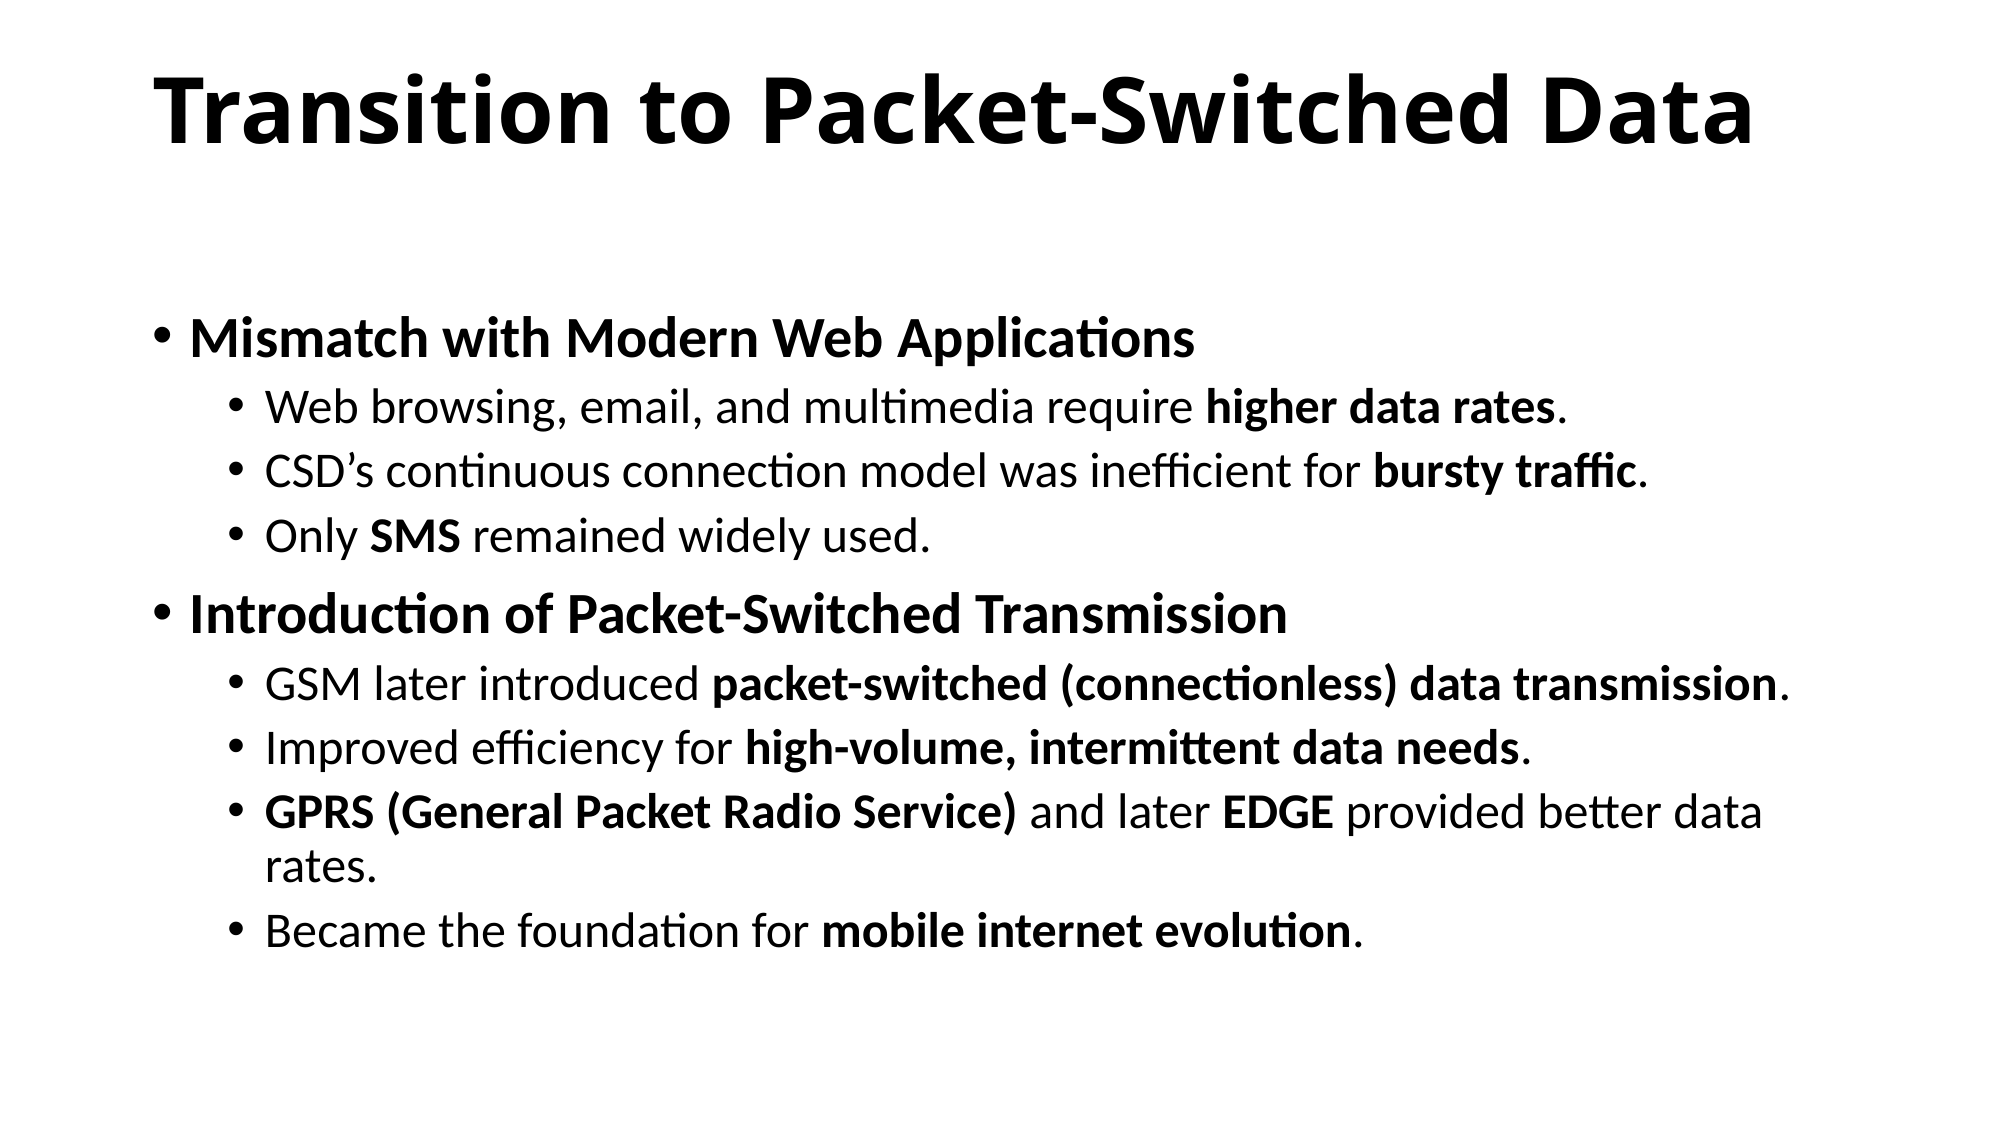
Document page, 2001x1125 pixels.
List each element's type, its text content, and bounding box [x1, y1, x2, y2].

list Mismatch with Modern Web Applications Web browsing, email, and multimedia require higher data rates. CSD’s continuous connection model was inefficient for bursty traffic. Only SMS remained widely used. Introduction of Packet-Switched Transmission GSM later introduced packet-switched (connectionless) data transmission. Improved efficiency for high-volume, intermittent data needs. GPRS (General Packet Radio Service) and later EDGE provided better data rates. Became the foundation for mobile internet evolution. [137, 299, 1863, 1014]
title Transition to Packet-Switched Data [137, 59, 1863, 278]
